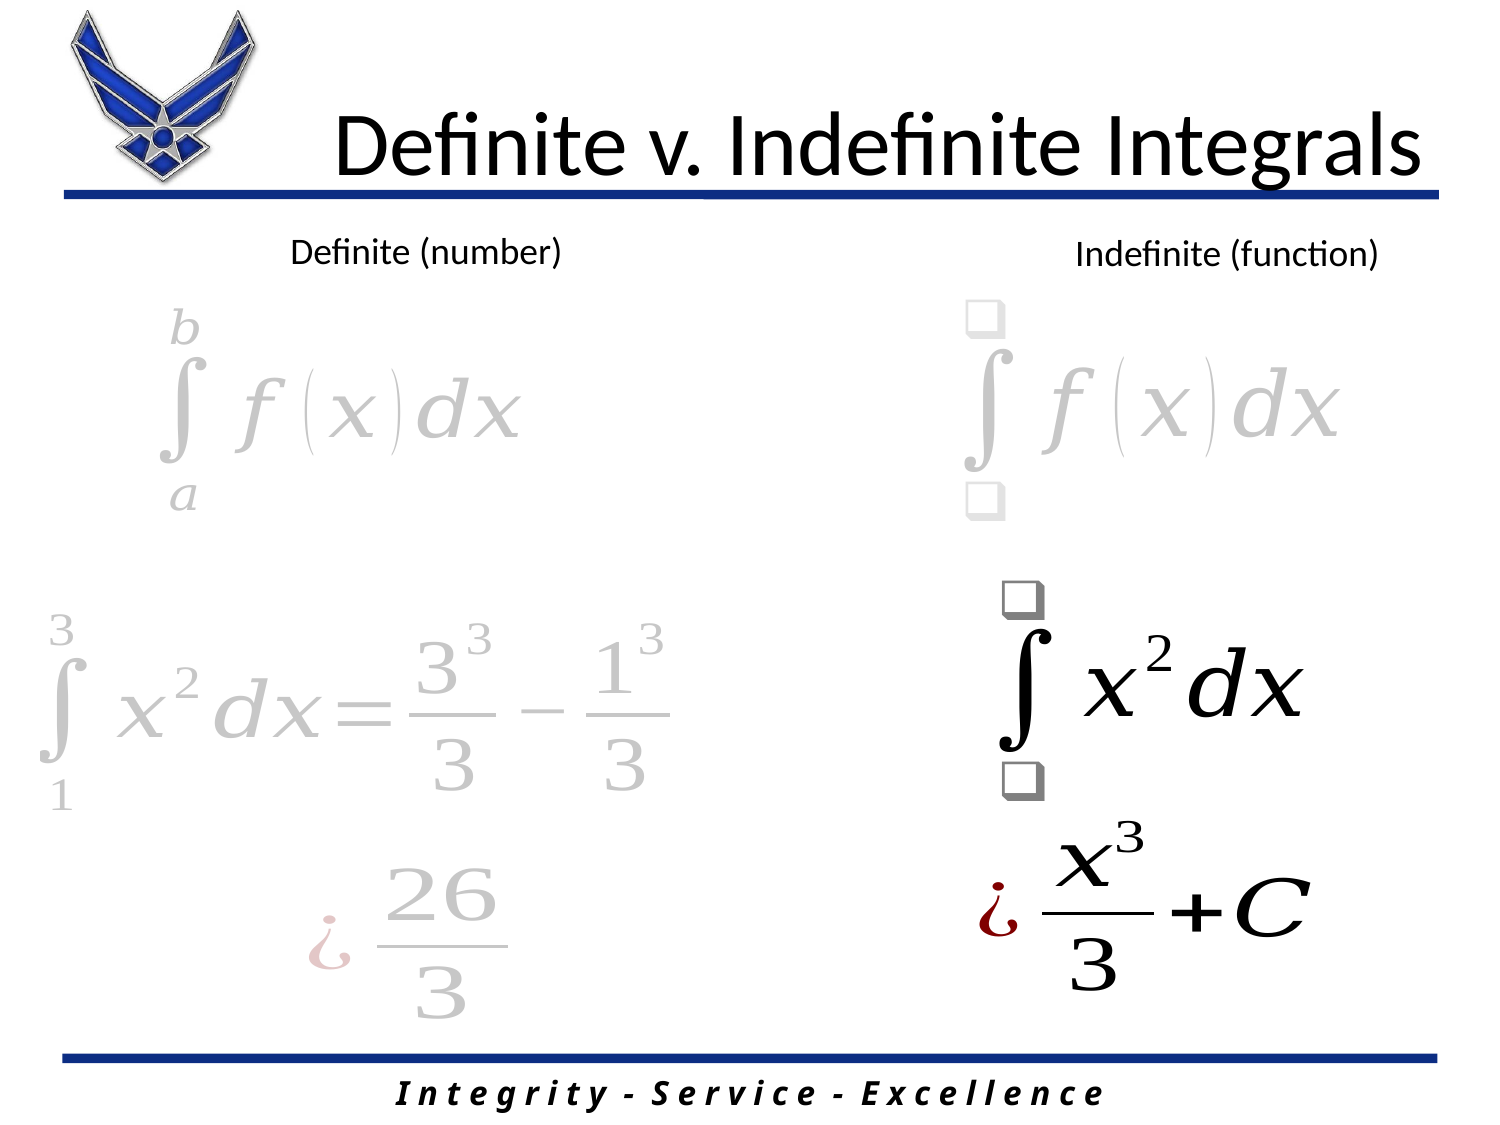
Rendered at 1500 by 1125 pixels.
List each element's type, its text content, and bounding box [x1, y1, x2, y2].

picture [65, 5, 261, 188]
title Definite v. Indefinite Integrals [270, 45, 1440, 233]
text_box Definite (number) [275, 219, 578, 280]
text_box [35, 248, 727, 1040]
text_box [873, 292, 1347, 577]
text_box Indefinite (function) [1060, 222, 1395, 282]
